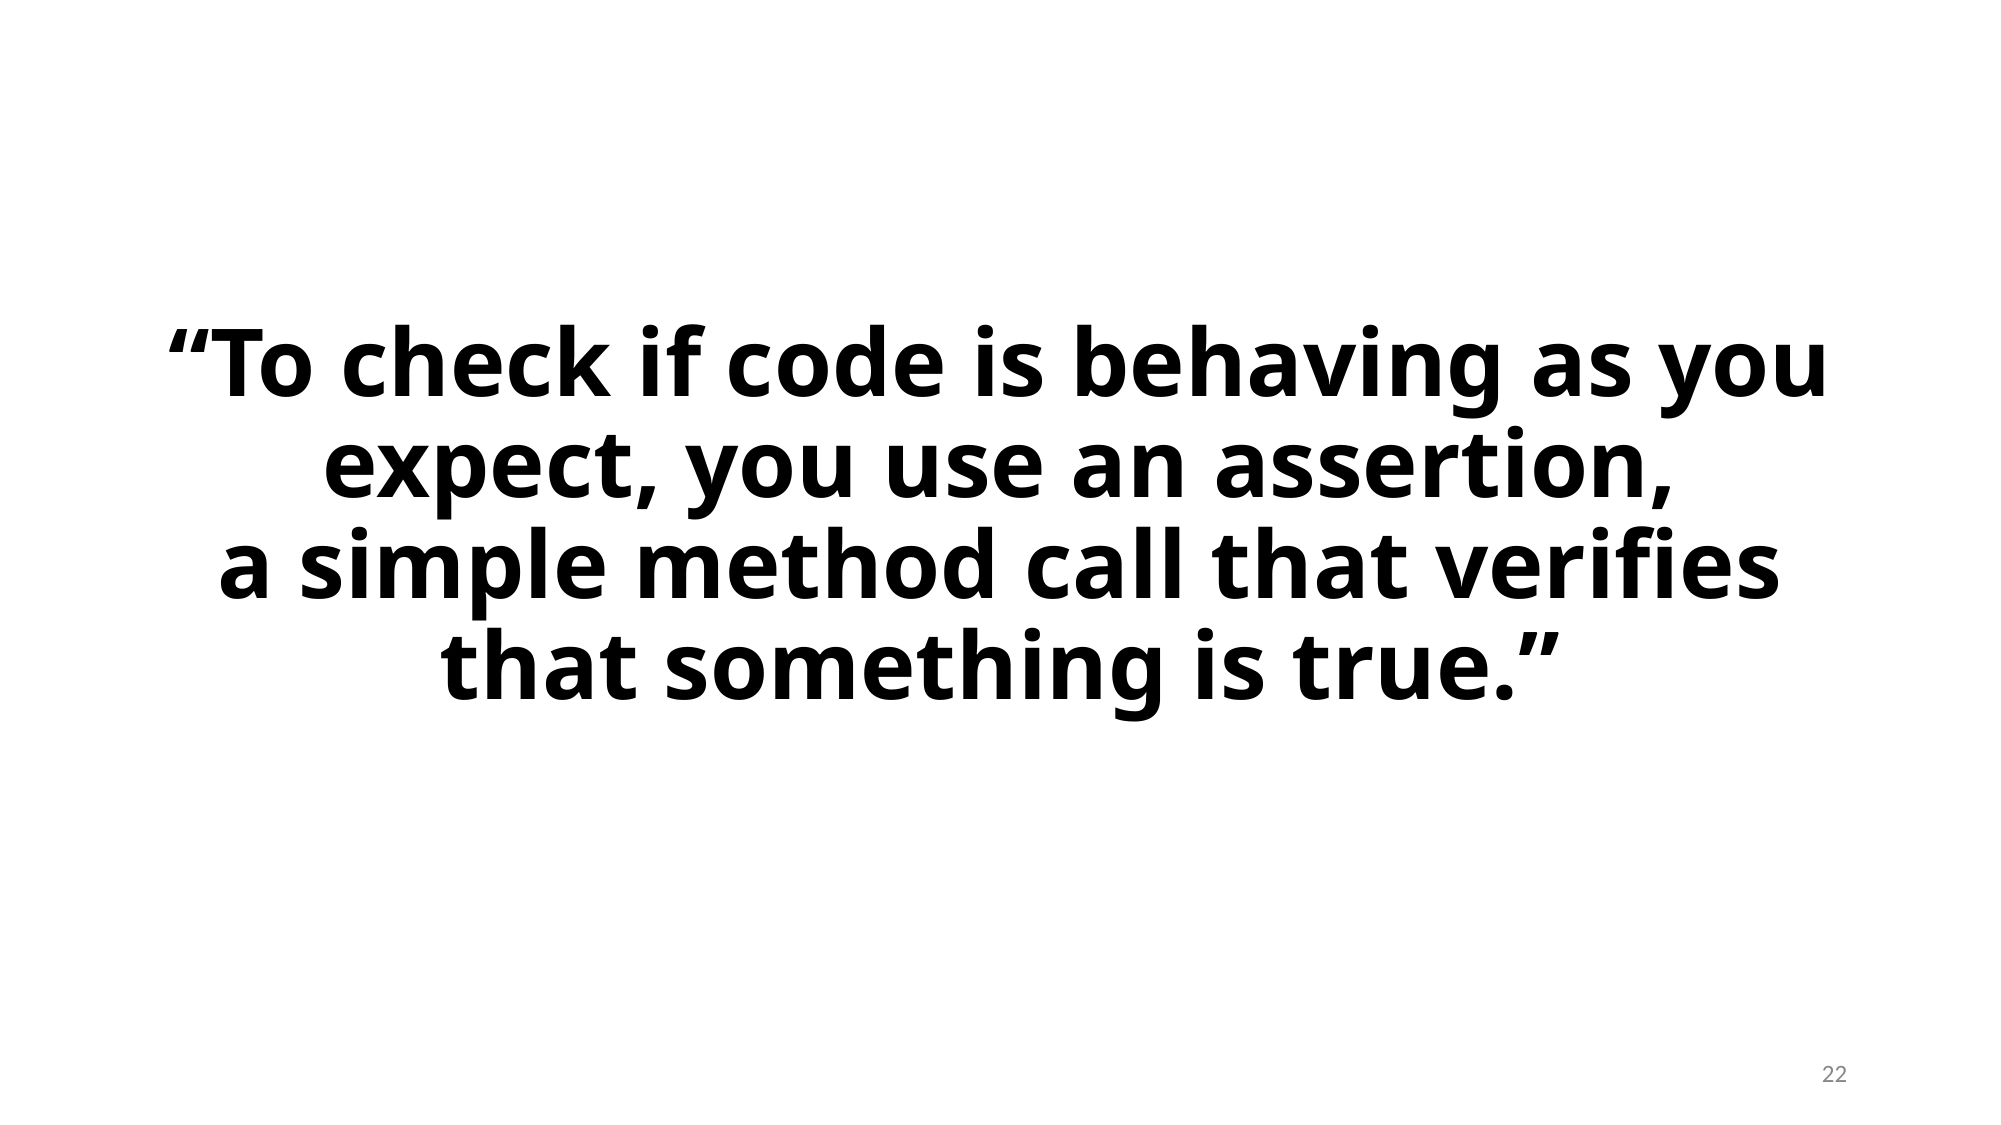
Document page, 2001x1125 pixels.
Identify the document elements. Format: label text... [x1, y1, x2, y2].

list “To check if code is behaving as you expect, you use an assertion, a simple method call that verifies that something is true.” [137, 106, 1863, 1014]
slide_number ‹#› [1412, 1042, 1863, 1103]
